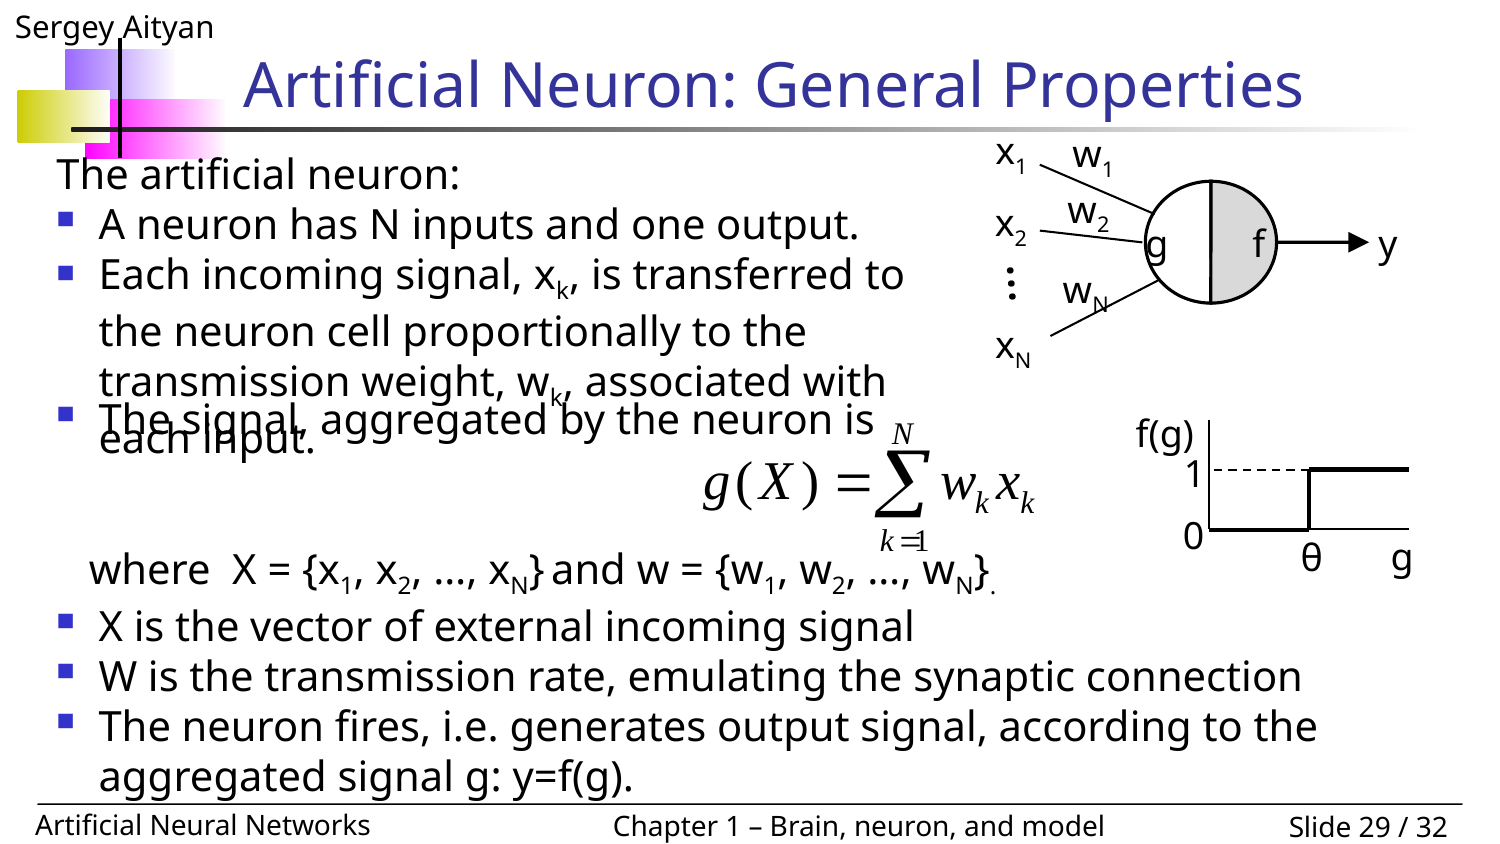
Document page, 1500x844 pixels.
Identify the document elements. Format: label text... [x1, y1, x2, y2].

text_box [987, 127, 1407, 368]
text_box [1123, 409, 1422, 579]
title Artificial Neuron: General Properties [228, 46, 1332, 128]
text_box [692, 408, 1053, 564]
list The artificial neuron: A neuron has N inputs and one output. Each incoming signal, xk, is transferred to the neuron cell proportionally to the transmission weight, wk, associated with each input. [41, 140, 954, 385]
list The signal, aggregated by the neuron is where X = {x1, x2, …, xN} and w = {w1, w2, …, wN}. X is the vector of external incoming signal W is the transmission rate, emulating the synaptic connection The neuron fires, i.e. generates output signal, according to the aggregated signal g: y=f(g). [41, 385, 1440, 489]
